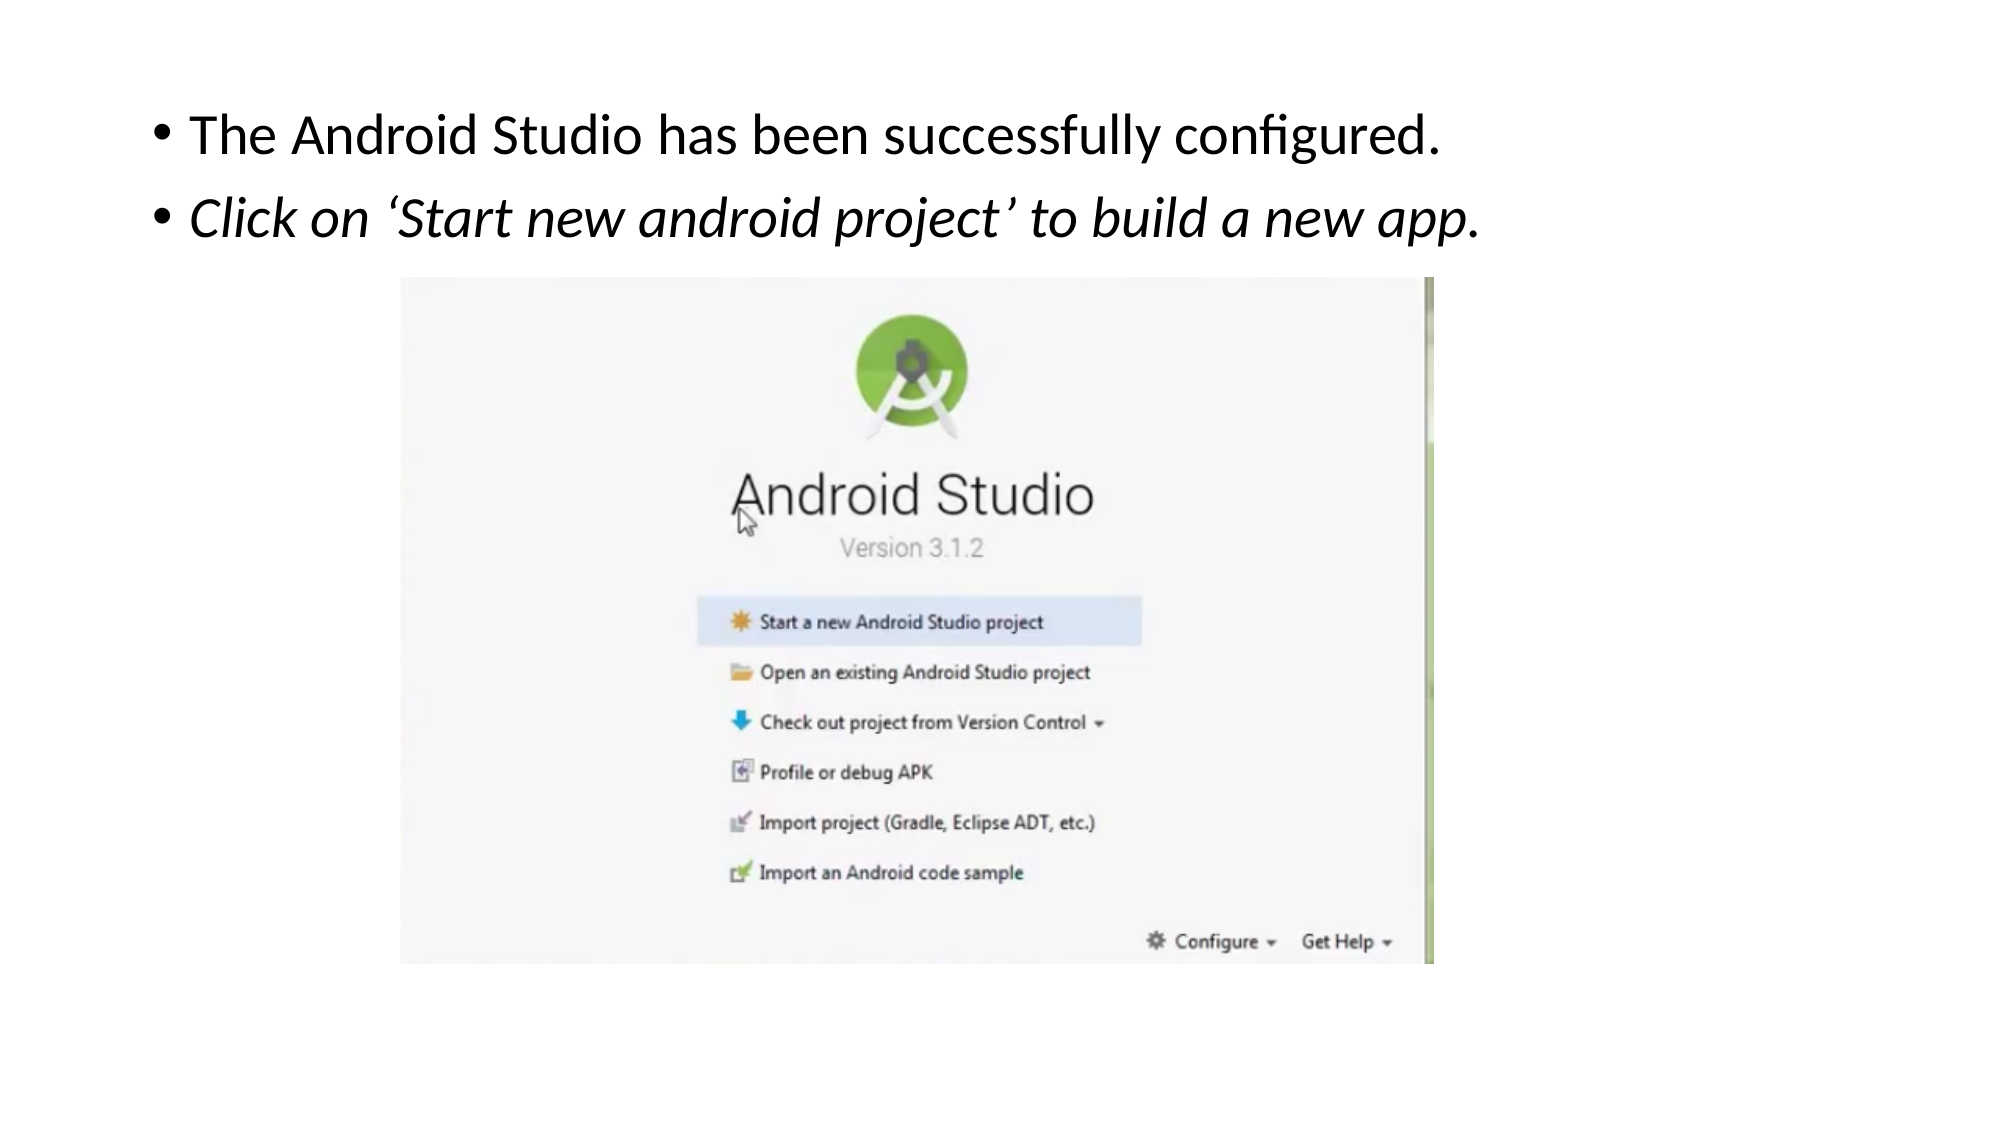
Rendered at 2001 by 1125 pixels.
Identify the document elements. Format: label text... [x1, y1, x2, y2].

list The Android Studio has been successfully configured. Click on ‘Start new android project’ to build a new app. [137, 96, 1863, 1014]
picture [400, 277, 1434, 964]
